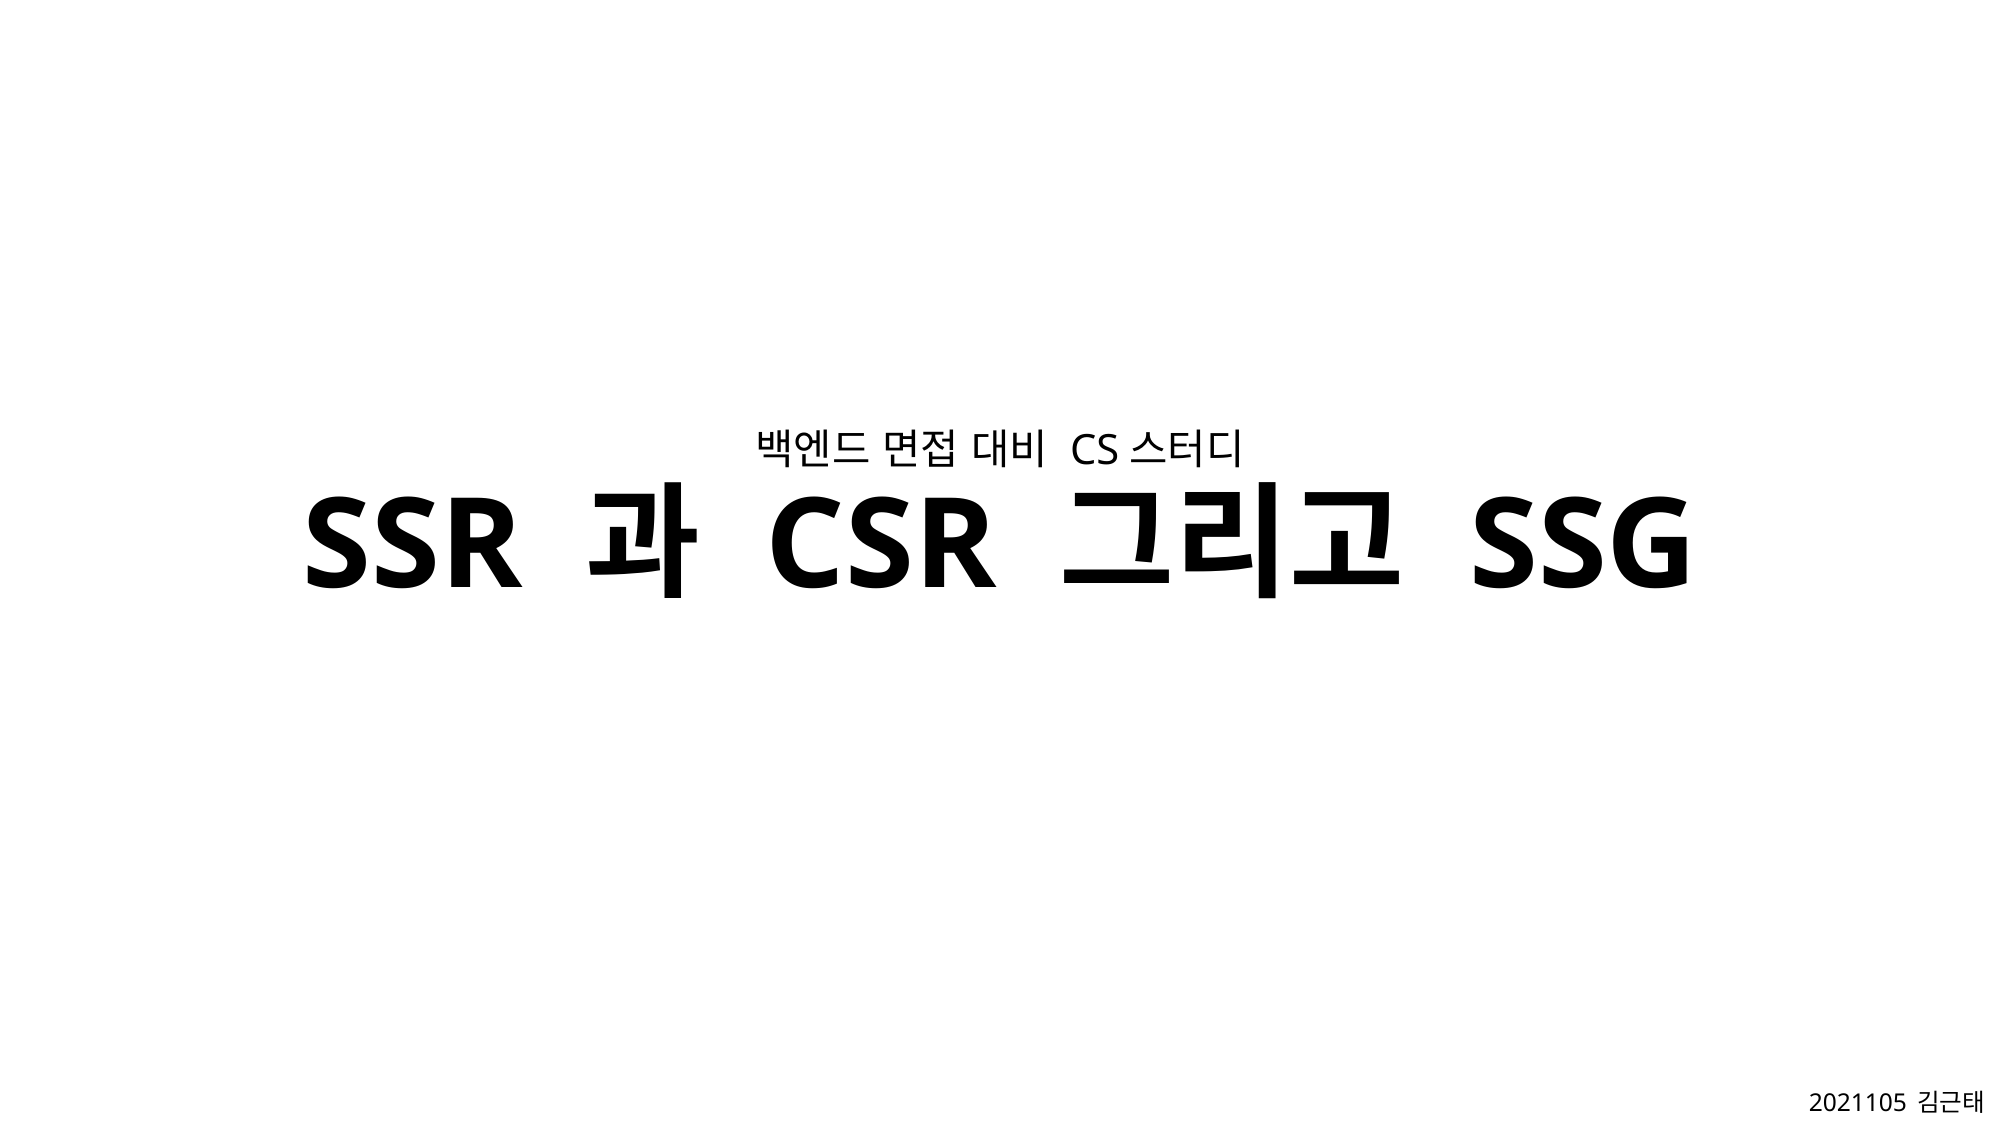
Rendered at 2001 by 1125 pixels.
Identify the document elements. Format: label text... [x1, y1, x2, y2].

text_box 2021105 김근태 [1601, 1037, 2000, 1125]
text_box 백엔드 면접 대비 CS스터디 [601, 421, 1399, 509]
text_box SSR 과 CSR 그리고 SSG [189, 394, 1811, 623]
